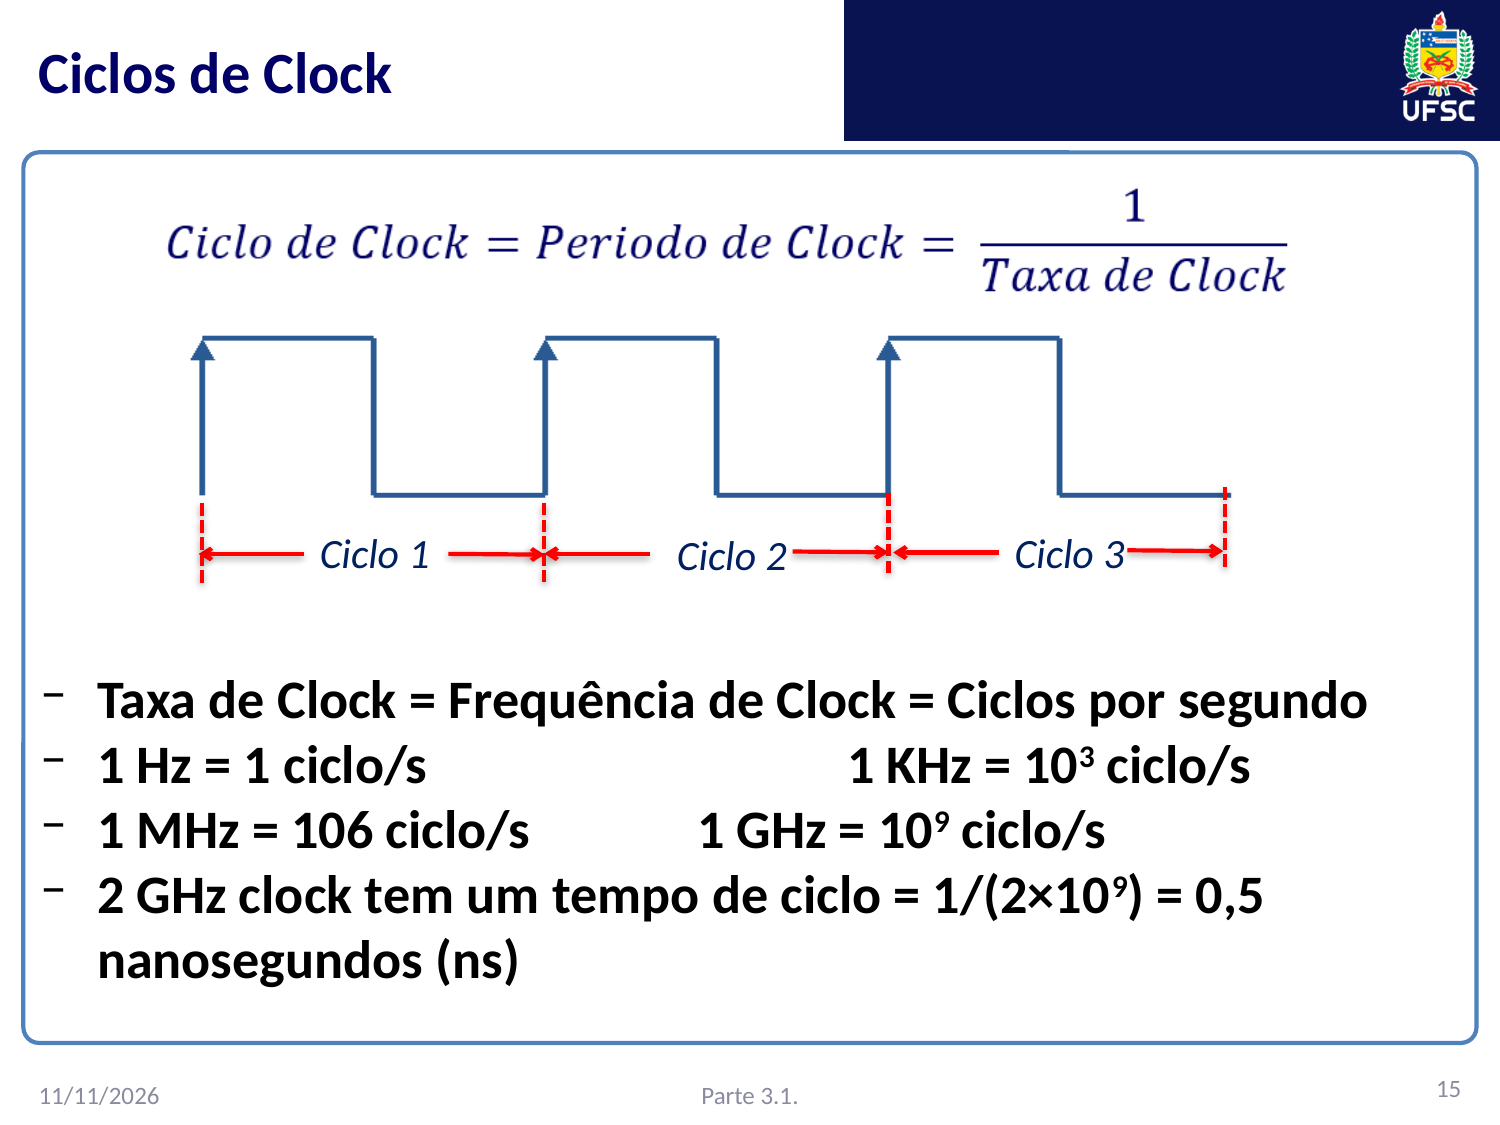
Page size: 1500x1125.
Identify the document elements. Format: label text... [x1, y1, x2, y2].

list Taxa de Clock = Frequência de Clock = Ciclos por segundo 1 Hz = 1 ciclo/s 1 KHz = 103 ciclo/s 1 MHz = 106 ciclo/s 1 GHz = 109 ciclo/s 2 GHz clock tem um tempo de ciclo = 1/(2×109) = 0,5 nanosegundos (ns) [25, 656, 1479, 1085]
slide_number 15 [1126, 1057, 1477, 1118]
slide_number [23, 1065, 374, 1125]
title Ciclos de Clock [23, 0, 844, 141]
text_box Ciclo 1 [305, 528, 446, 584]
footer Parte 3.1. [512, 1065, 988, 1125]
picture [844, 0, 1500, 141]
text_box Ciclo 2 [662, 528, 802, 586]
text_box Ciclo 3 [999, 528, 1140, 585]
picture [159, 159, 1305, 520]
